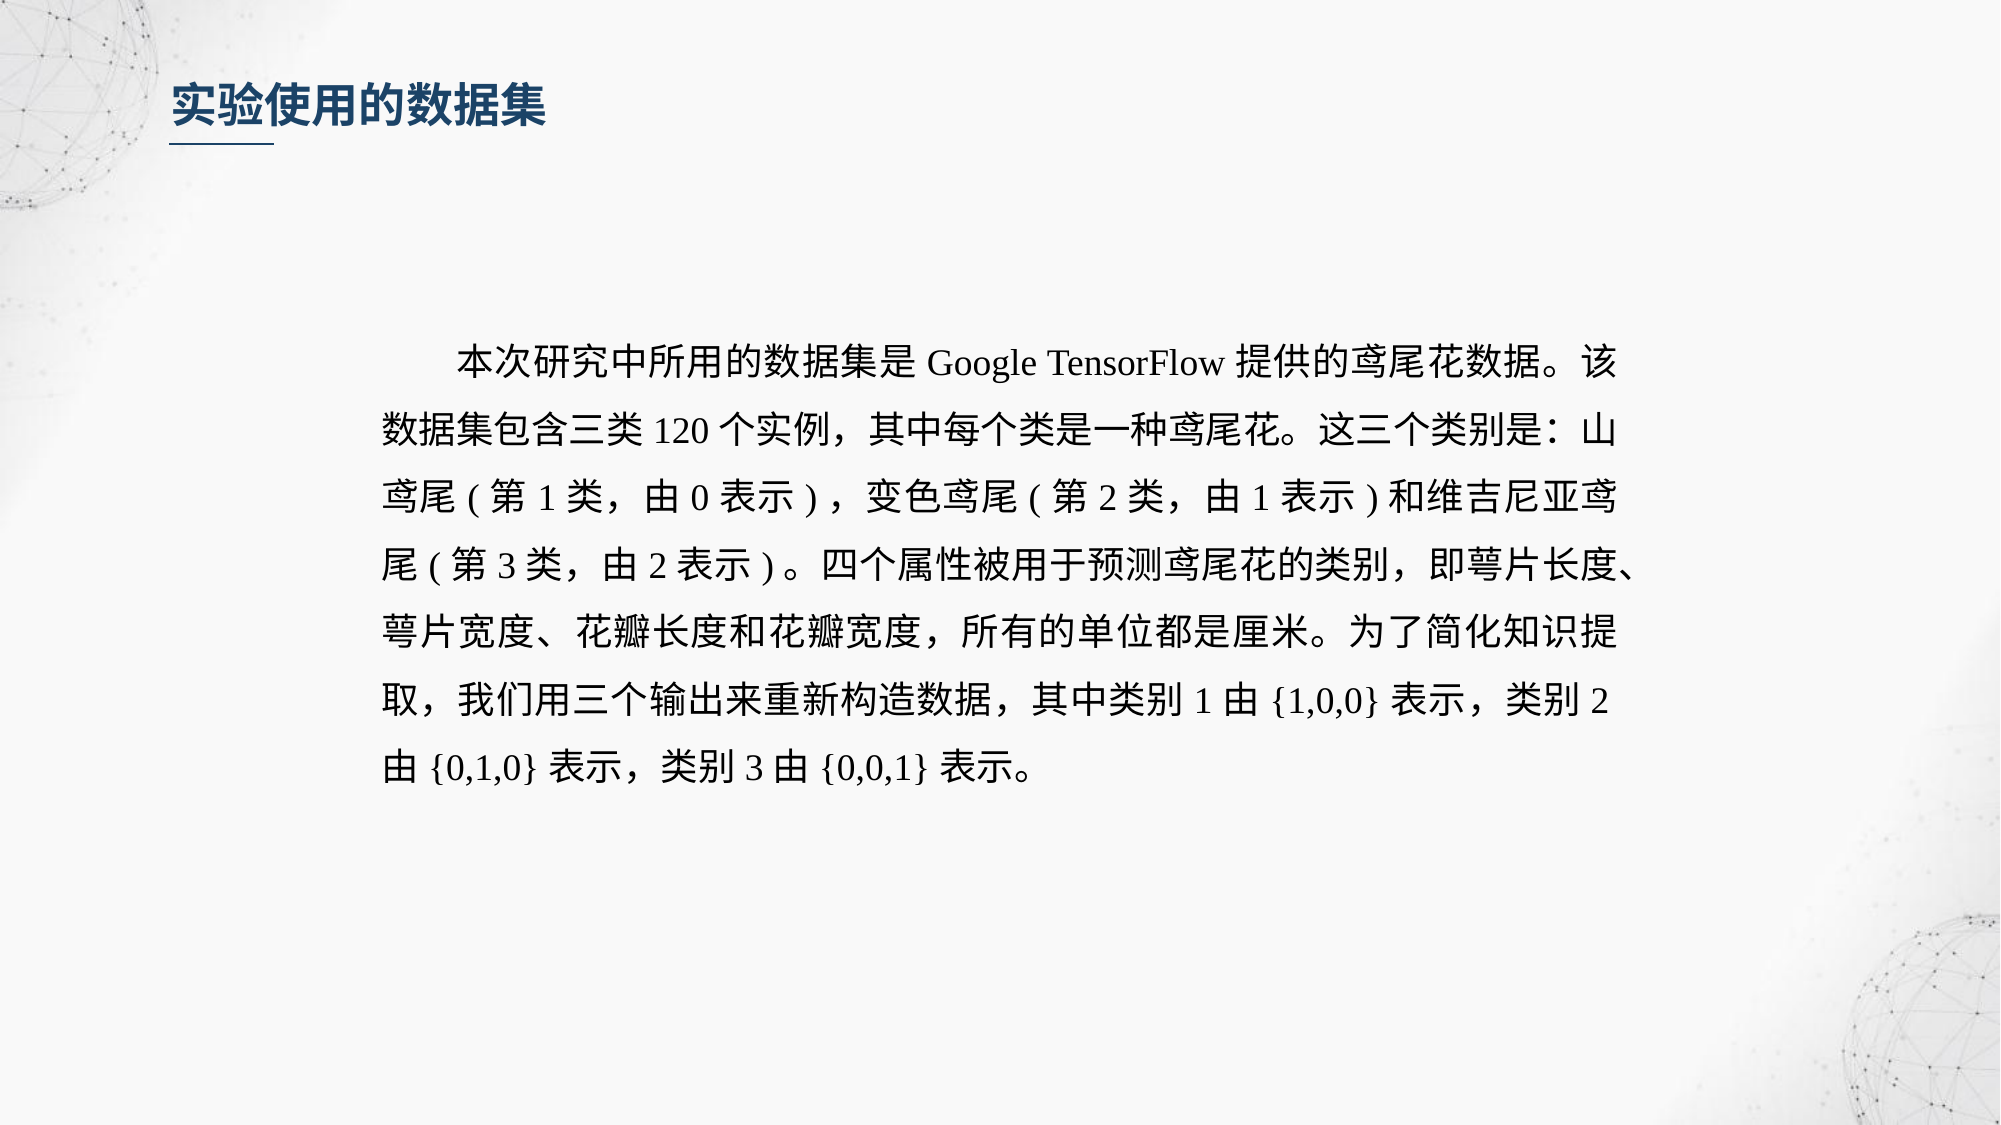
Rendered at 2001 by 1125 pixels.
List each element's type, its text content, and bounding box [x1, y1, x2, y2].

text_box 实验使用的数据集 [155, 67, 650, 140]
picture [0, 0, 2001, 1125]
